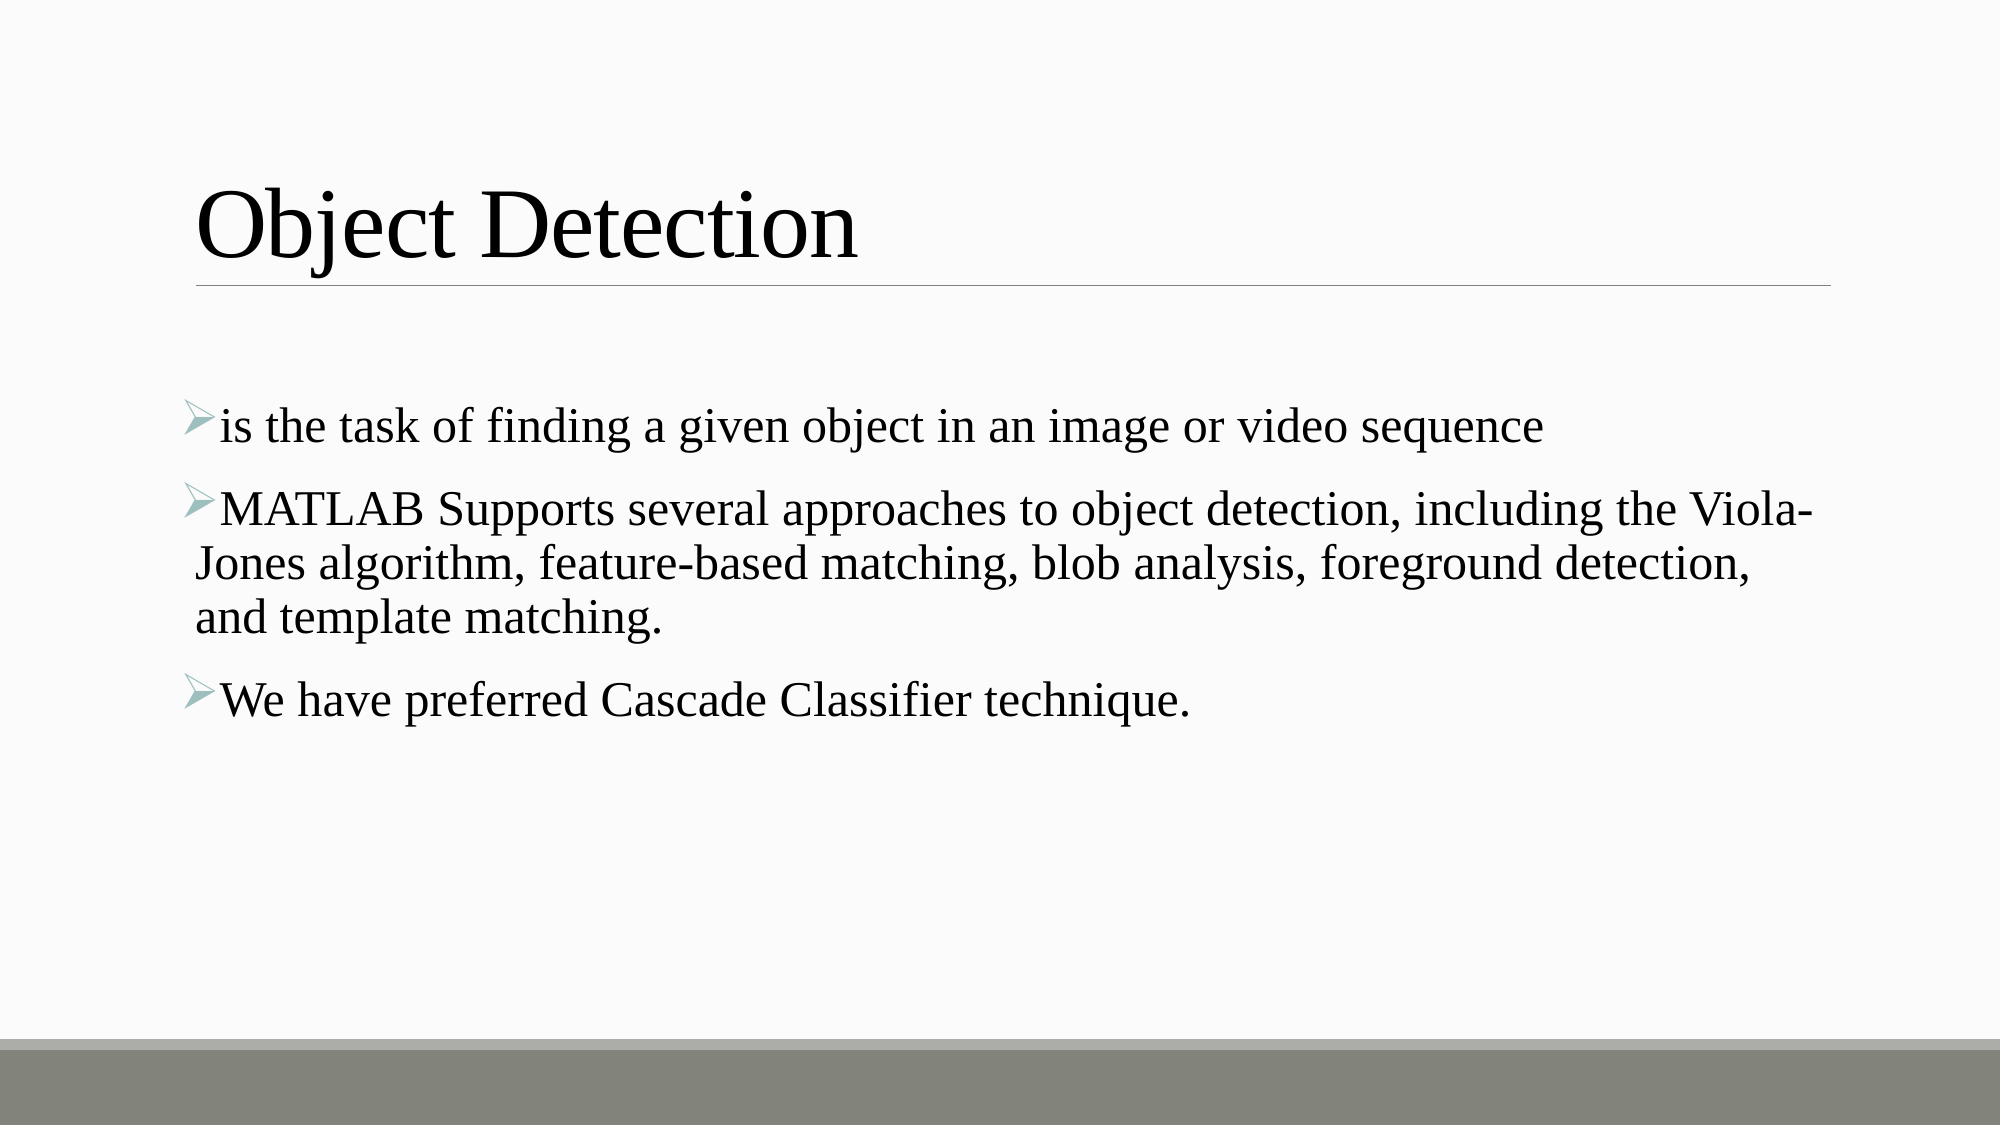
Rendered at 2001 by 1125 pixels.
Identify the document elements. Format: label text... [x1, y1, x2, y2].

title Object Detection [180, 47, 1830, 285]
list is the task of finding a given object in an image or video sequence MATLAB Supports several approaches to object detection, including the Viola-Jones algorithm, feature-based matching, blob analysis, foreground detection, and template matching. We have preferred Cascade Classifier technique. [180, 302, 1830, 963]
